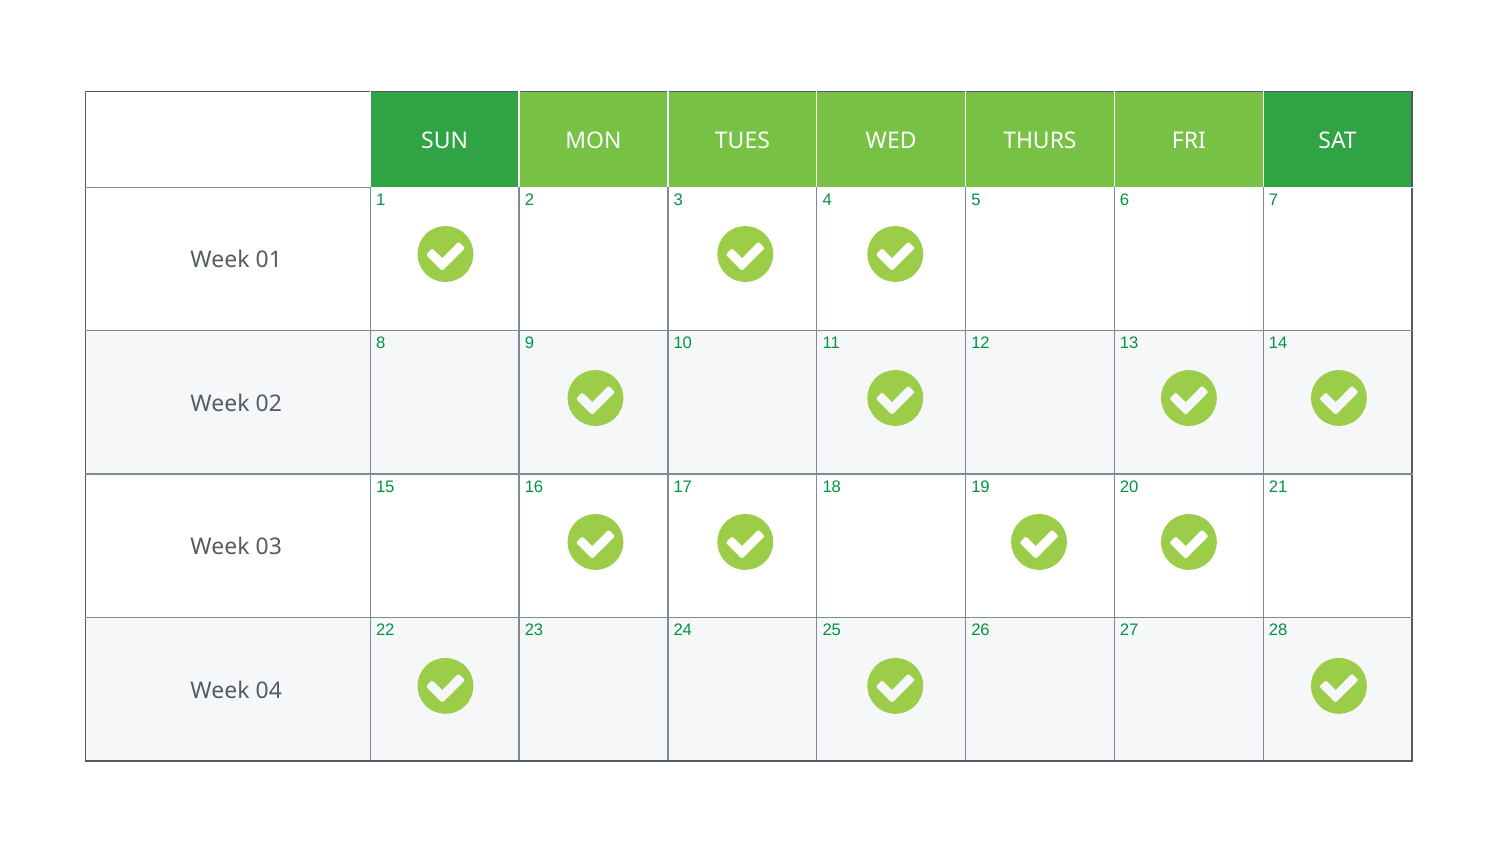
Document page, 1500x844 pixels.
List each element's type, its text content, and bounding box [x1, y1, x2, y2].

table_cell 10 [669, 331, 816, 473]
table_cell 1 [371, 188, 518, 330]
table_cell 24 [669, 618, 816, 760]
text_box [417, 657, 474, 714]
table_cell Week 02 [86, 331, 370, 473]
text_box [567, 514, 624, 570]
table_cell 14 [1264, 331, 1411, 473]
text_box [867, 370, 924, 426]
text_box [417, 226, 474, 282]
table_header TUES [669, 92, 816, 187]
text_box [1310, 657, 1367, 714]
table_cell 21 [1264, 475, 1411, 617]
table_cell Week 04 [86, 618, 370, 760]
table_cell 27 [1115, 618, 1263, 760]
table_cell 20 [1115, 475, 1263, 617]
table_cell 25 [817, 618, 965, 760]
text_box [717, 514, 774, 570]
table_header [86, 92, 370, 187]
table_cell 12 [966, 331, 1114, 473]
table_header MON [520, 92, 667, 187]
table_cell 9 [520, 331, 667, 473]
table_cell 16 [520, 475, 667, 617]
table_cell 6 [1115, 188, 1263, 330]
table_cell Week 03 [86, 475, 370, 617]
text_box [1160, 370, 1217, 426]
table_cell 18 [817, 475, 965, 617]
table_cell 22 [371, 618, 518, 760]
table_header THURS [966, 92, 1114, 187]
table_header SUN [371, 92, 518, 187]
table_cell 3 [669, 188, 816, 330]
text_box [867, 657, 924, 714]
table_cell 17 [669, 475, 816, 617]
table_cell 11 [817, 331, 965, 473]
table_cell 15 [371, 475, 518, 617]
table_cell 7 [1264, 188, 1411, 330]
table_cell 8 [371, 331, 518, 473]
table_cell 19 [966, 475, 1114, 617]
table_cell 5 [966, 188, 1114, 330]
text_box [1011, 514, 1067, 570]
text_box [1310, 370, 1367, 426]
table_cell Week 01 [86, 188, 370, 330]
table_header FRI [1115, 92, 1263, 187]
text_box [867, 226, 924, 282]
table_cell 28 [1264, 618, 1411, 760]
table_header SAT [1264, 92, 1411, 187]
text_box [567, 370, 624, 426]
table_cell 4 [817, 188, 965, 330]
table_header WED [817, 92, 965, 187]
table_cell 13 [1115, 331, 1263, 473]
table_cell 2 [520, 188, 667, 330]
table_cell 23 [520, 618, 667, 760]
table_cell 26 [966, 618, 1114, 760]
text_box [1160, 514, 1217, 570]
text_box [717, 226, 774, 282]
